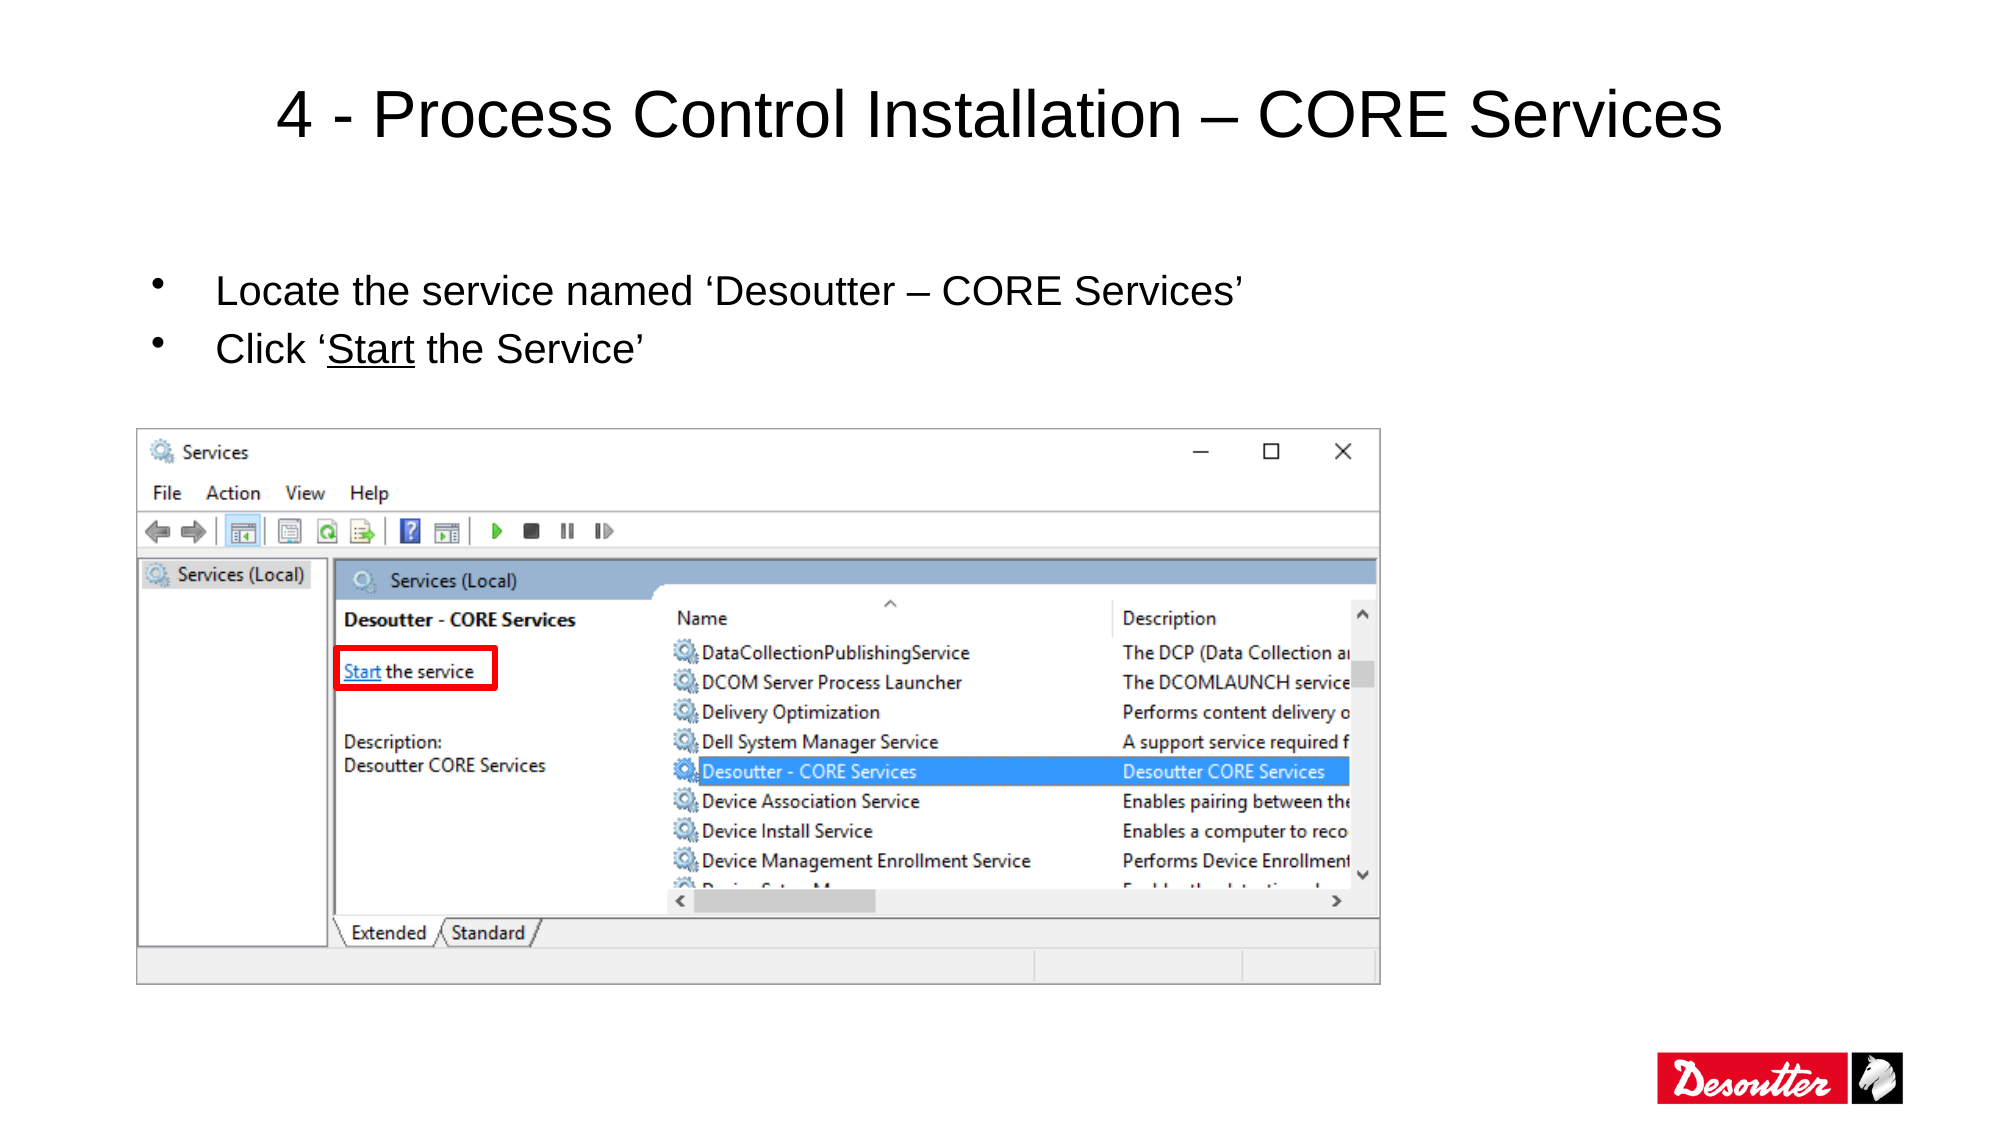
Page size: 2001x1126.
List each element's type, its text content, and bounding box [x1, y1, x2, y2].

text_box Locate the service named ‘Desoutter – CORE Services’ Click ‘Start the Service’ [134, 255, 1899, 452]
picture [136, 428, 1381, 986]
picture [1653, 1048, 1906, 1107]
title 4 - Process Control Installation – CORE Services [259, 45, 1957, 177]
